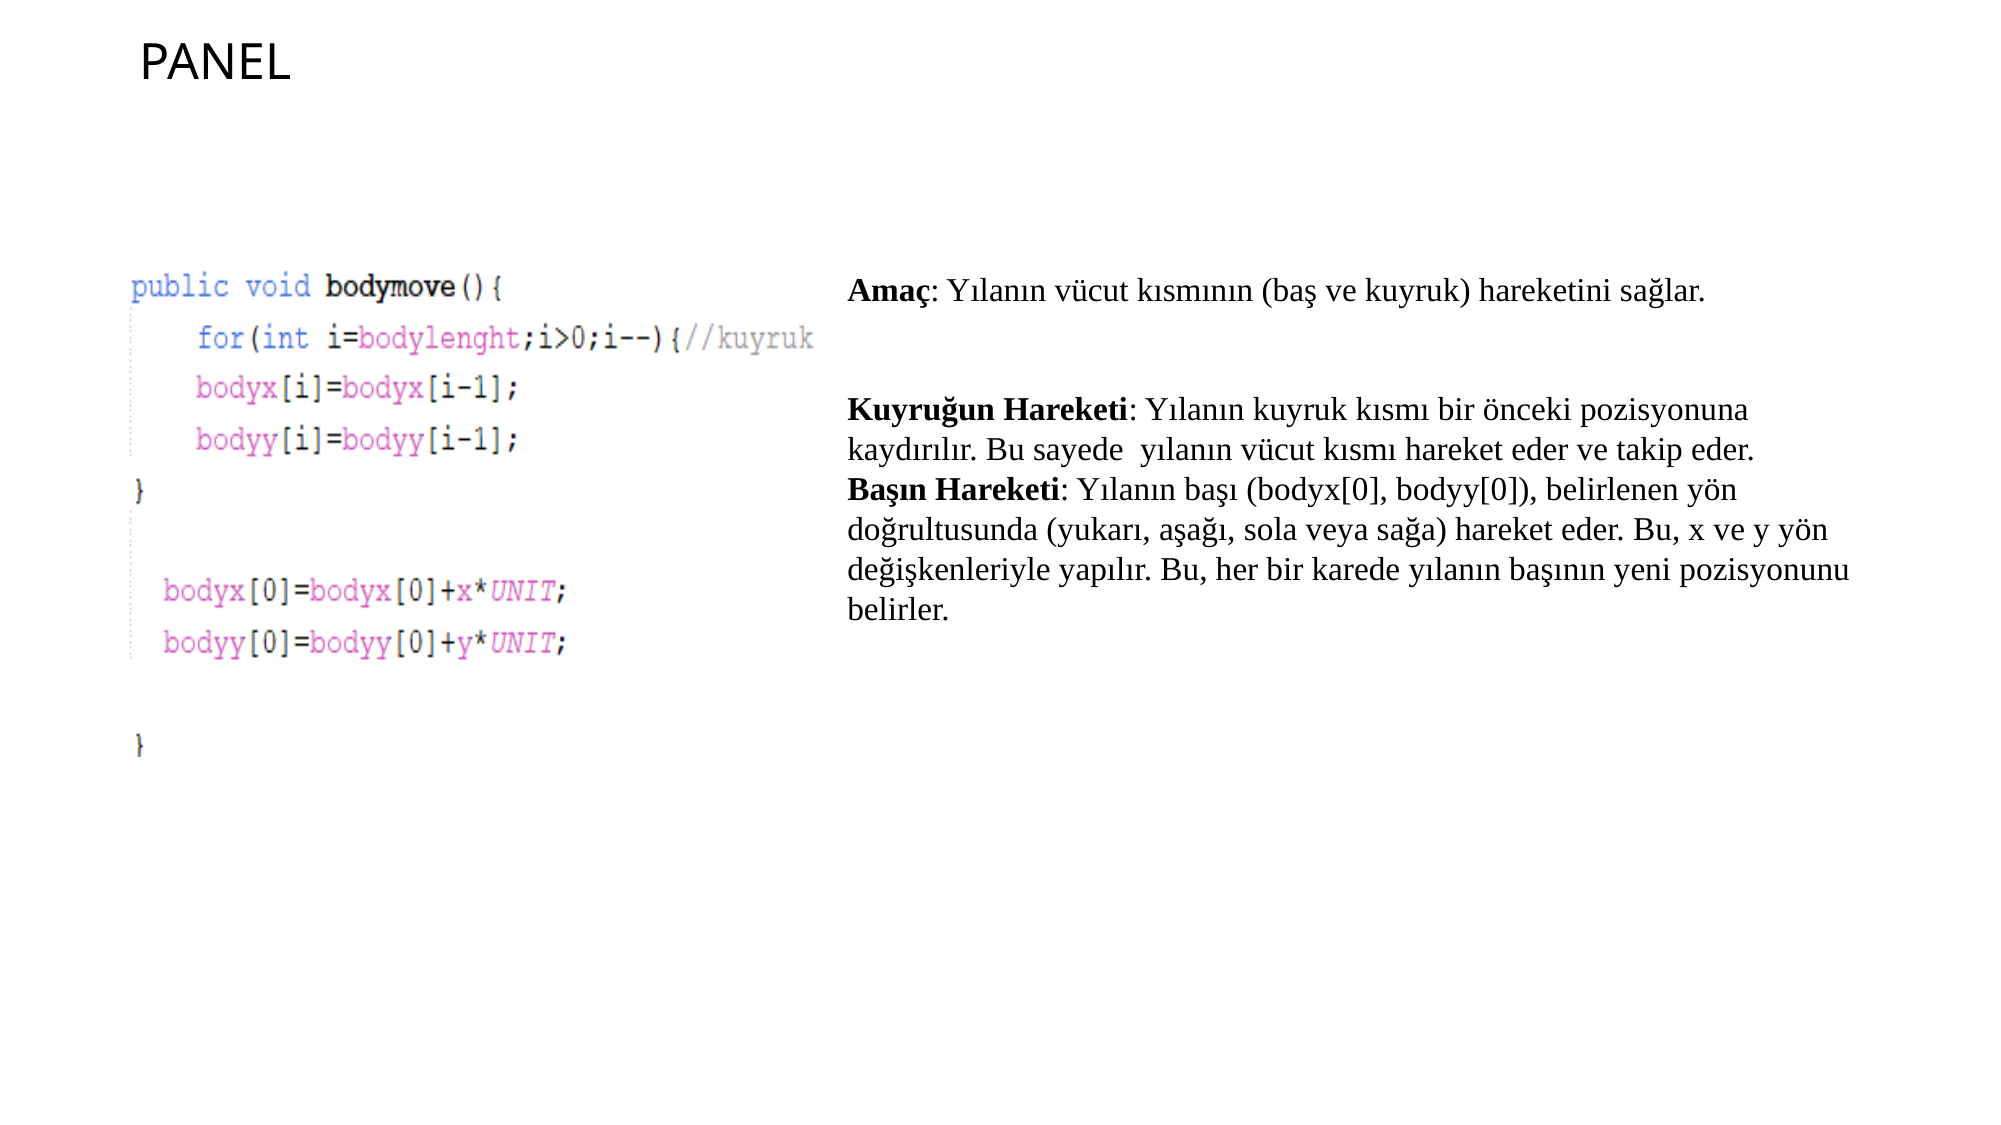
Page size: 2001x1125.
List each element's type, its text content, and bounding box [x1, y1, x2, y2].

picture [83, 244, 1069, 757]
text_box PANEL [124, 29, 1850, 112]
text_box Amaç: Yılanın vücut kısmının (baş ve kuyruk) hareketini sağlar. Kuyruğun Hareketi: Yılanın kuyruk kısmı bir önceki pozisyonuna kaydırılır. Bu sayede yılanın vücut kısmı hareket eder ve takip eder. Başın Hareketi: Yılanın başı (bodyx[0], bodyy[0]), belirlenen yön doğrultusunda (yukarı, aşağı, sola veya sağa) hareket eder. Bu, x ve y yön değişkenleriyle yapılır. Bu, her bir karede yılanın başının yeni pozisyonunu belirler. [1069, 260, 1876, 680]
